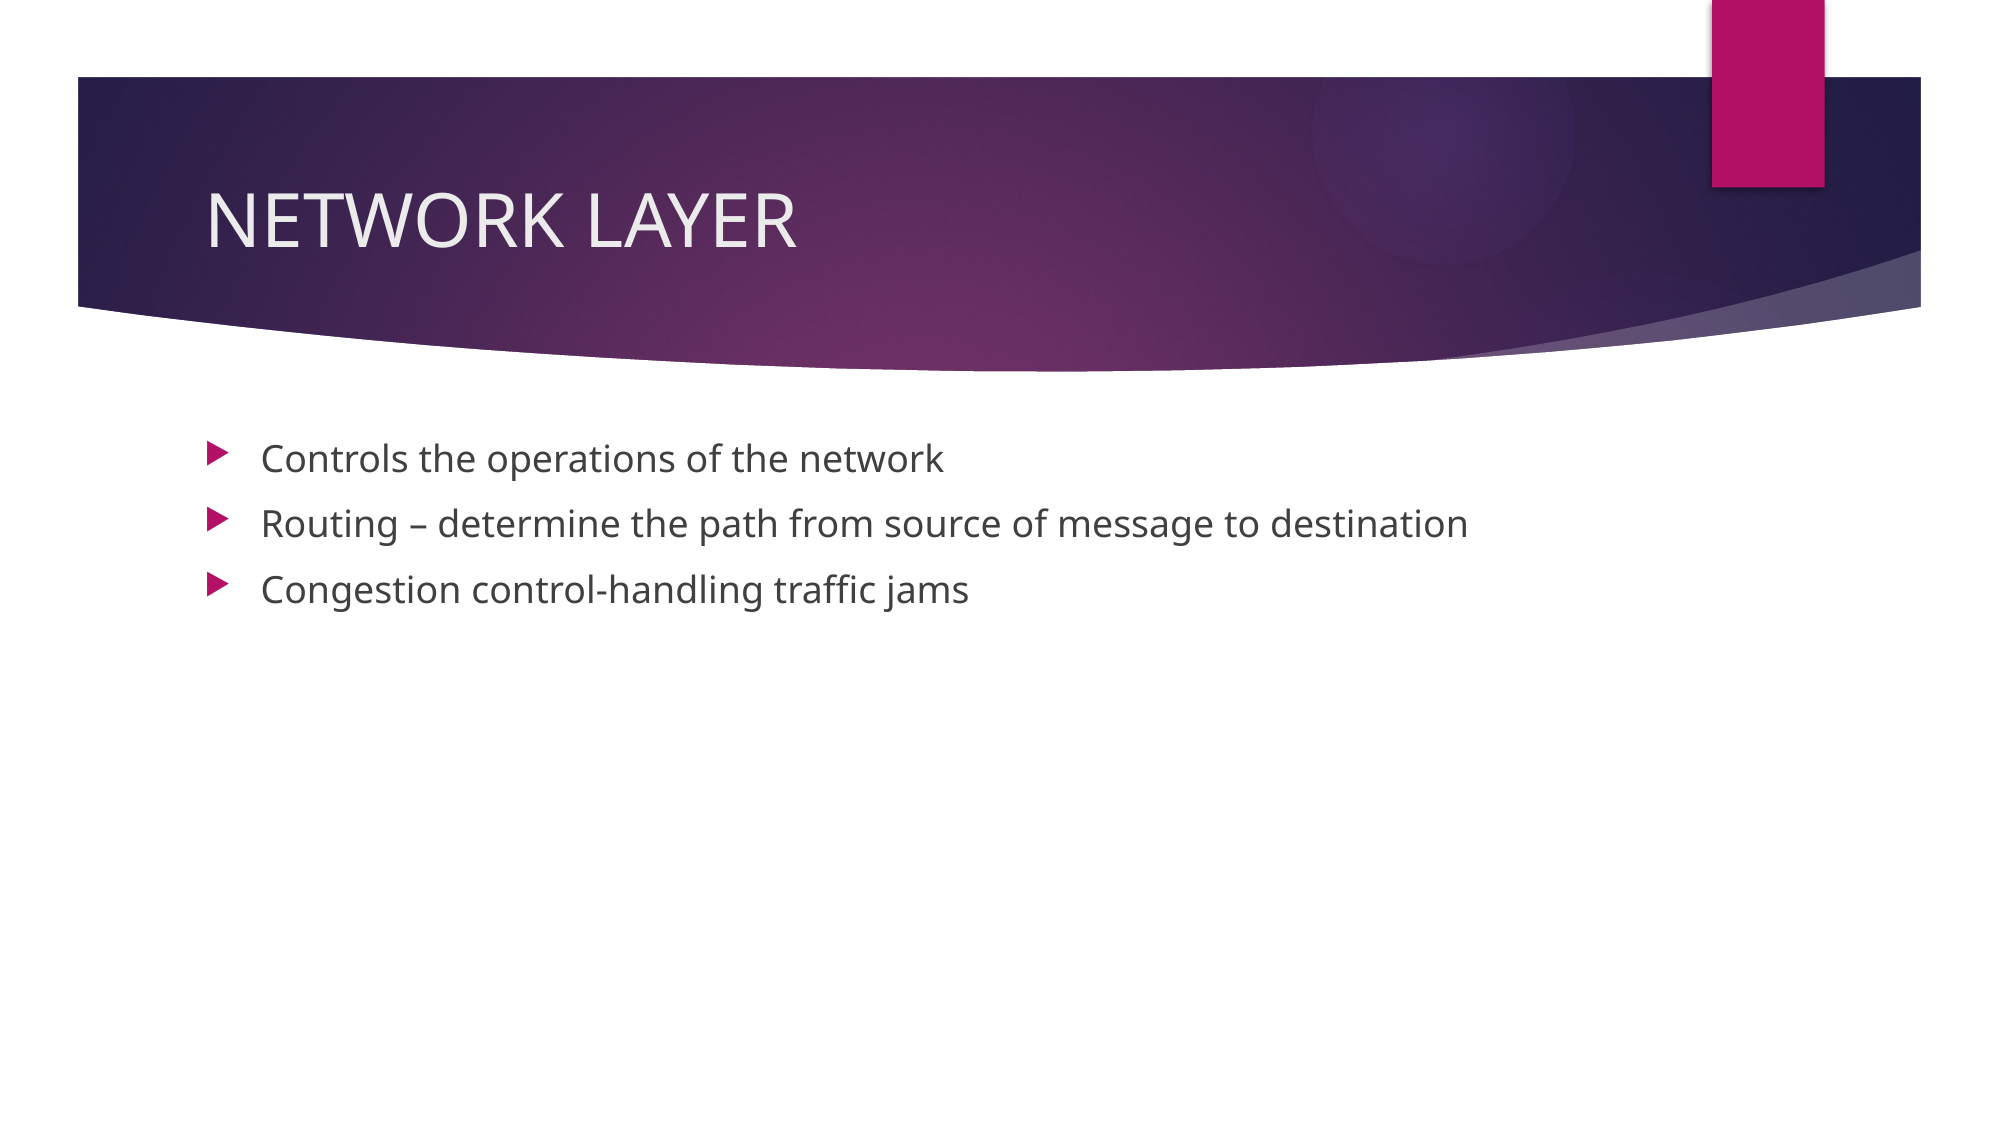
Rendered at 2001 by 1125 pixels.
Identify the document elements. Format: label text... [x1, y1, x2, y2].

list Controls the operations of the network Routing – determine the path from source of message to destination Congestion control-handling traffic jams [189, 427, 1638, 988]
title NETWORK LAYER [189, 159, 1627, 276]
